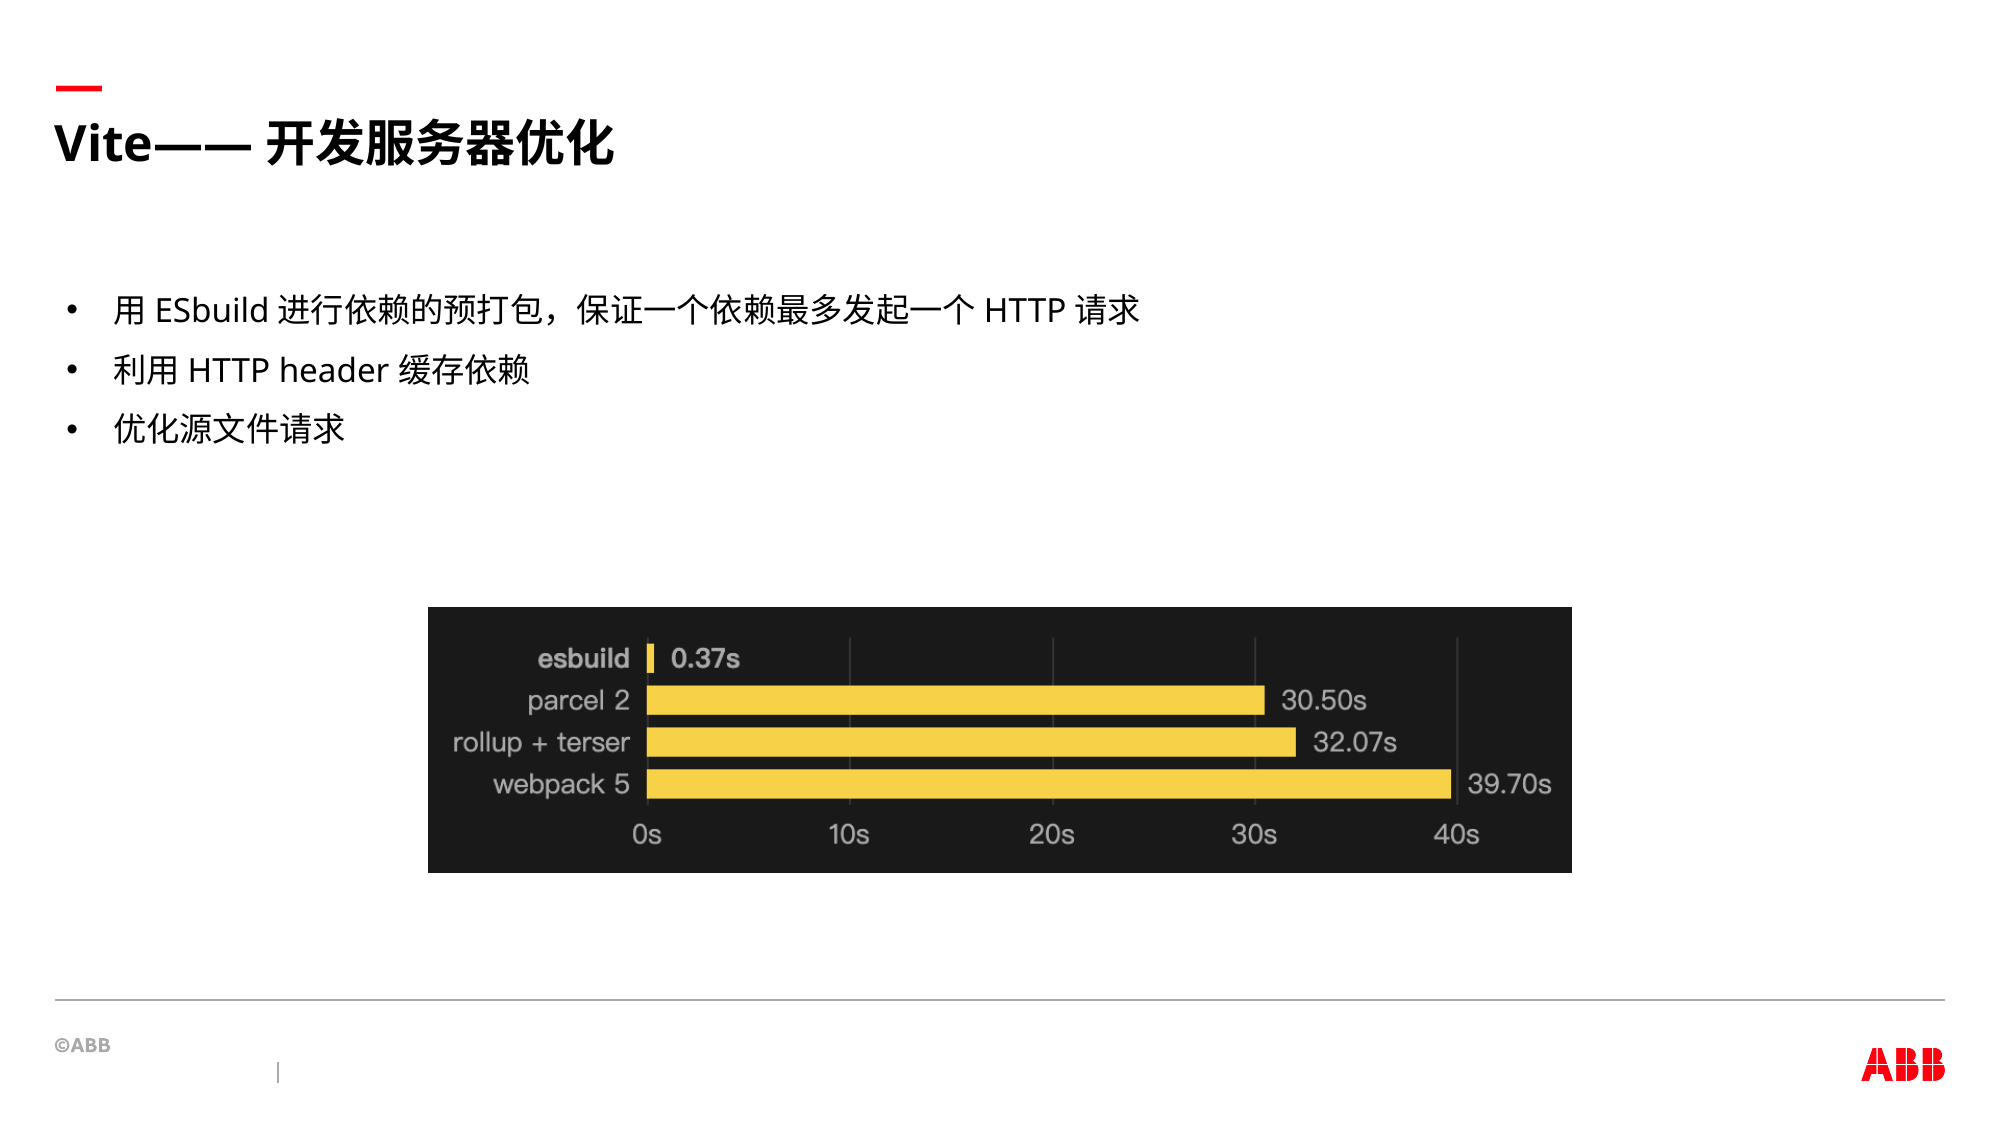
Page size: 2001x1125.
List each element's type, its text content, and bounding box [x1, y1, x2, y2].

title Vite——开发服务器优化 [54, 111, 1945, 177]
picture [427, 607, 1573, 873]
picture [1861, 1048, 1945, 1081]
text_box 用ESbuild进行依赖的预打包，保证一个依赖最多发起一个HTTP请求 利用HTTP header缓存依赖 优化源文件请求 [54, 257, 1945, 501]
